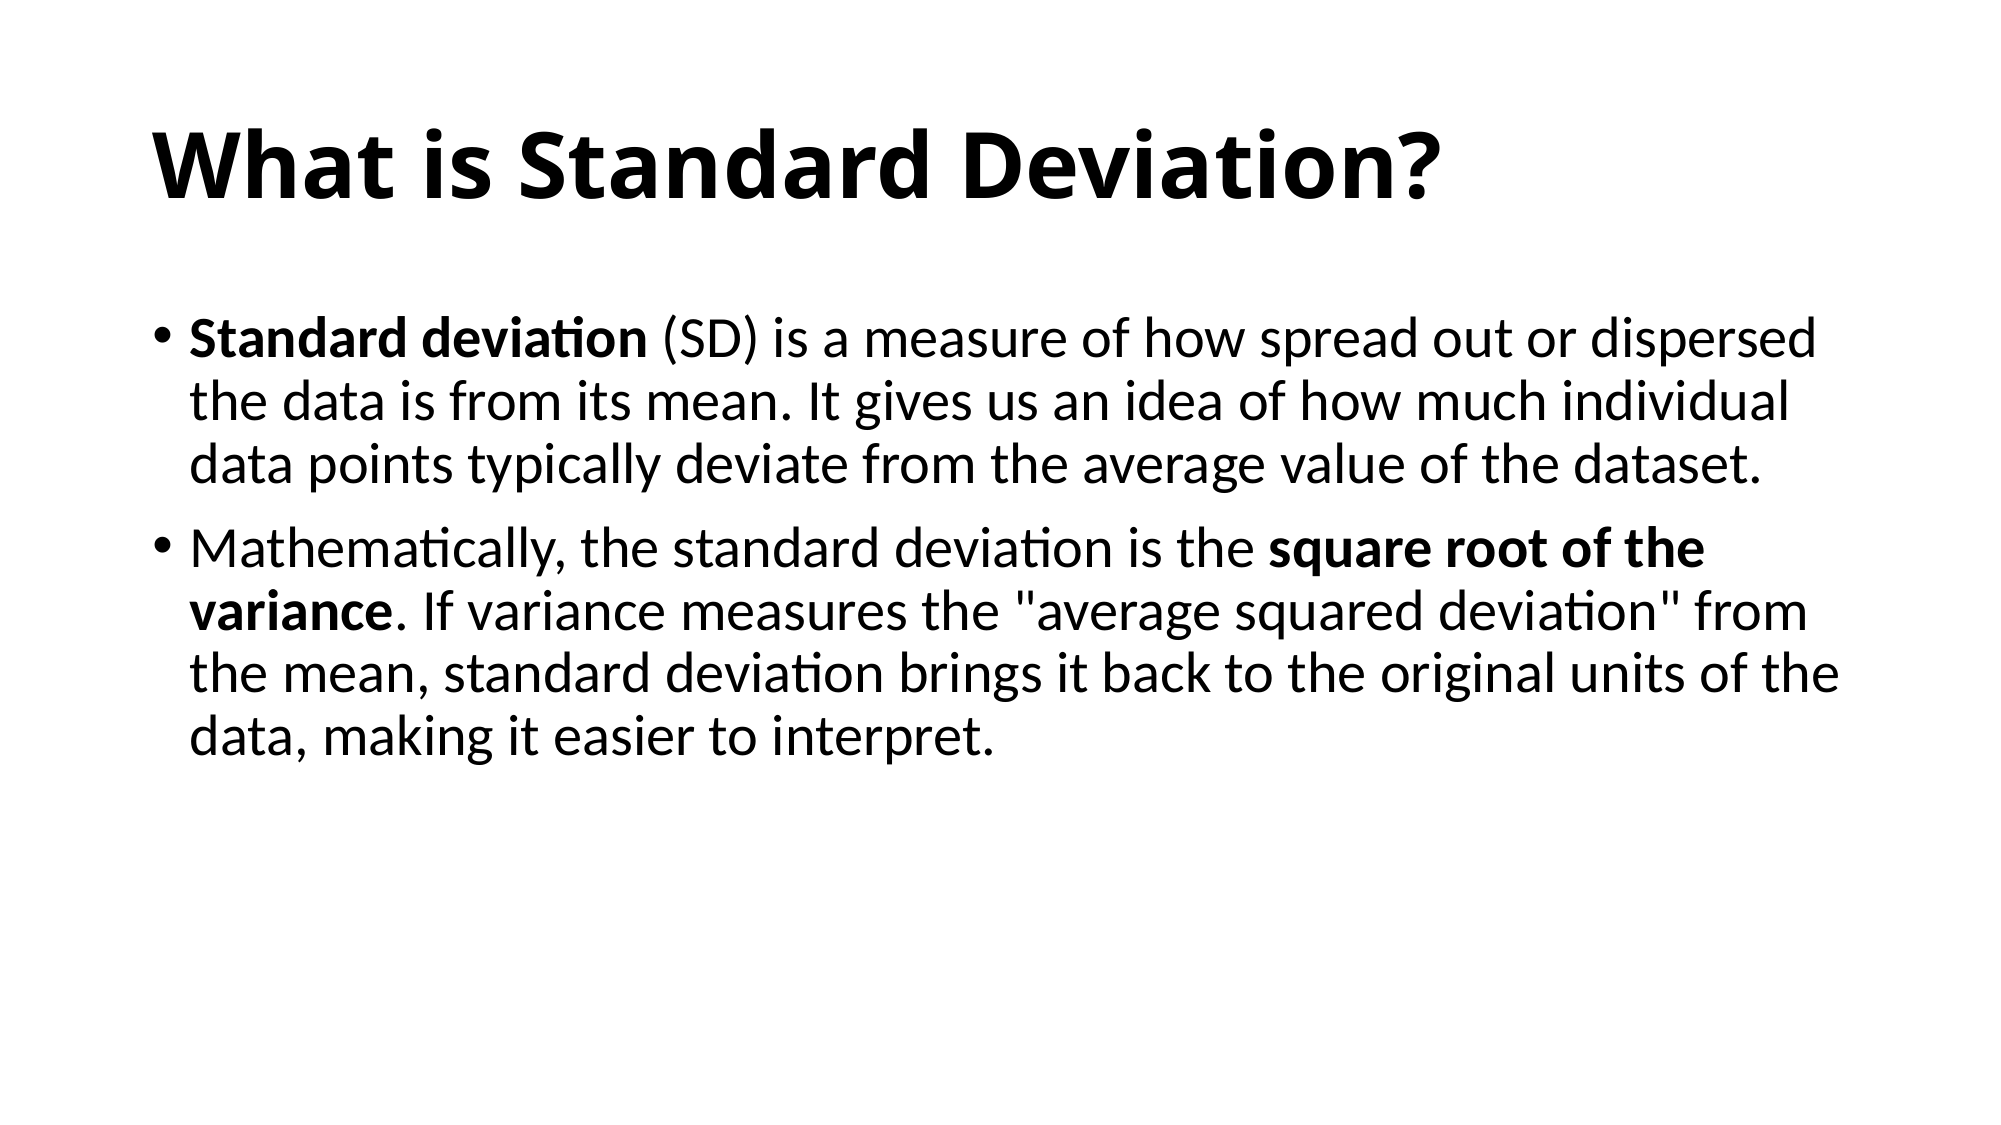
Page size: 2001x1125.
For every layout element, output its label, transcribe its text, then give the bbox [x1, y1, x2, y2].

title What is Standard Deviation? [137, 59, 1863, 278]
list Standard deviation (SD) is a measure of how spread out or dispersed the data is from its mean. It gives us an idea of how much individual data points typically deviate from the average value of the dataset. Mathematically, the standard deviation is the square root of the variance. If variance measures the "average squared deviation" from the mean, standard deviation brings it back to the original units of the data, making it easier to interpret. [137, 299, 1863, 1014]
